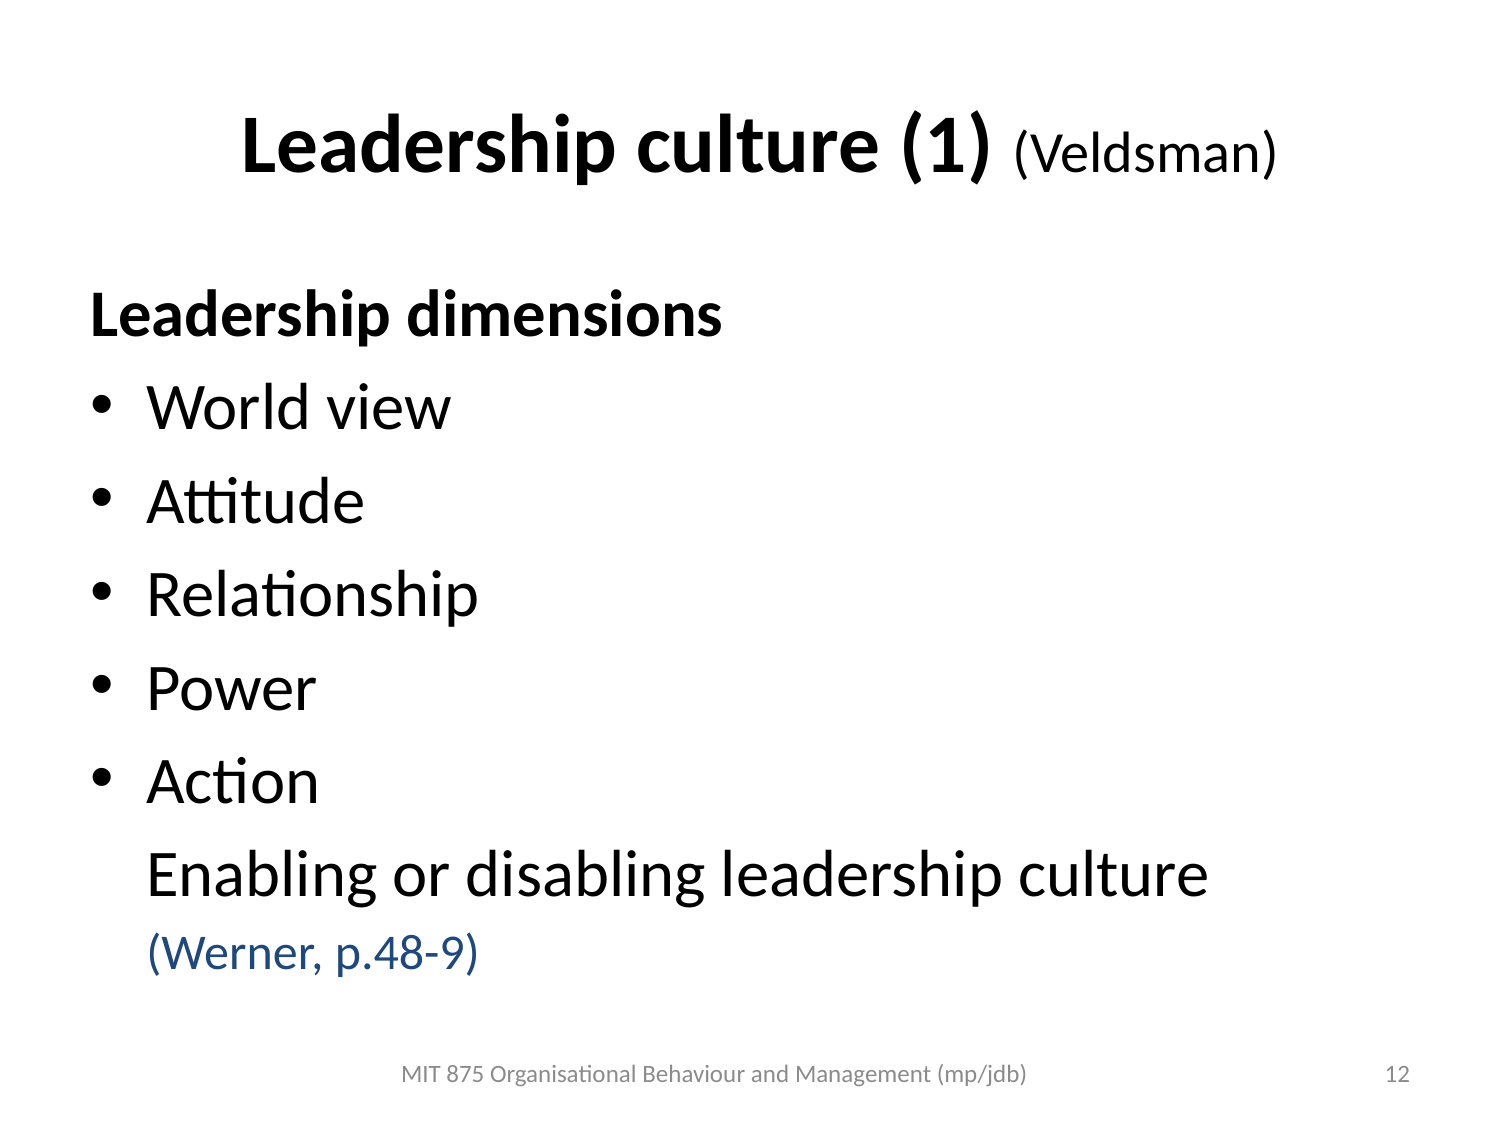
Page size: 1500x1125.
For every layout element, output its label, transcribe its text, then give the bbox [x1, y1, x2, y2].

footer MIT 875 Organisational Behaviour and Management (mp/jdb) [316, 1042, 1114, 1103]
list Leadership dimensions World view Attitude Relationship Power Action Enabling or disabling leadership culture (Werner, p.48-9) [74, 262, 1426, 1006]
title Leadership culture (1) (Veldsman) [84, 44, 1436, 233]
slide_number 12 [1114, 1042, 1425, 1103]
